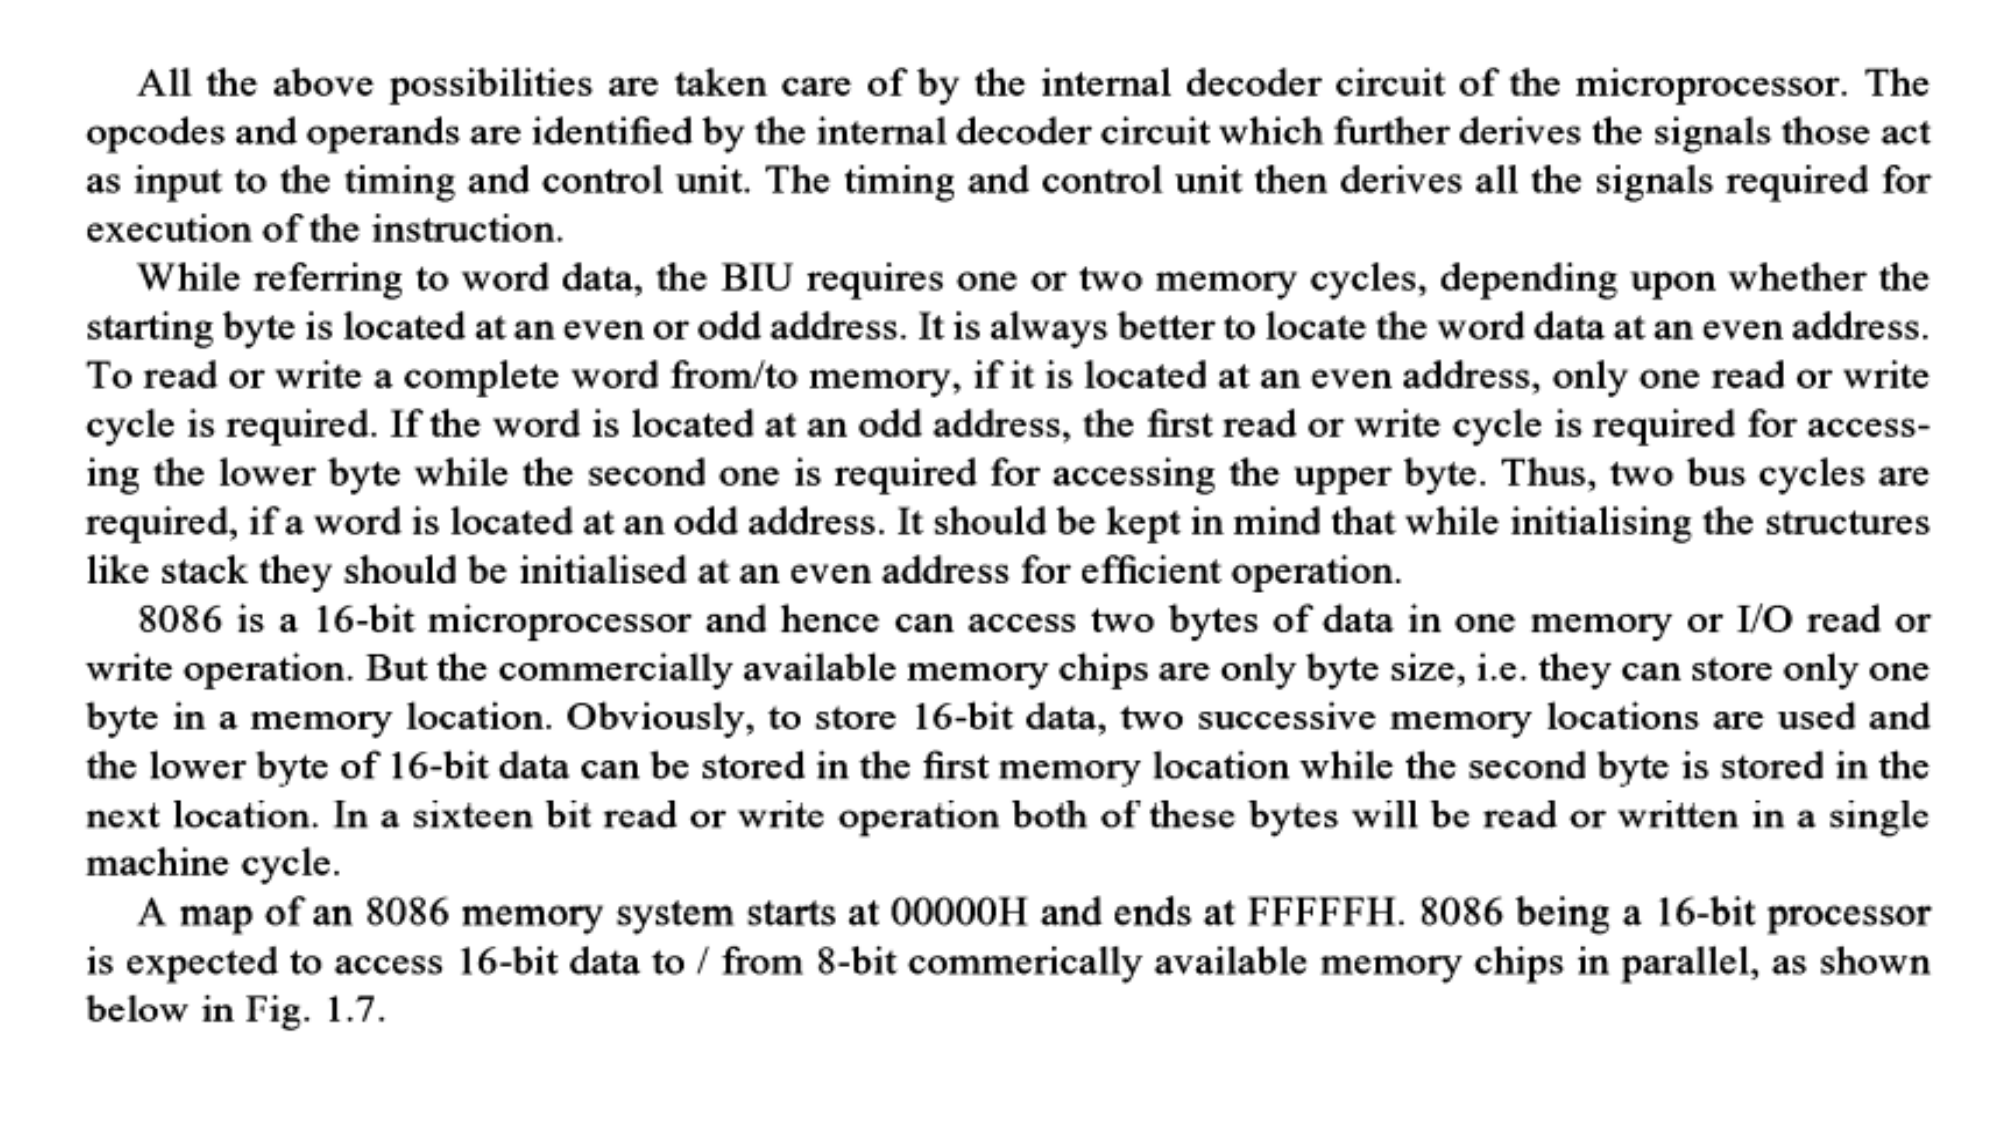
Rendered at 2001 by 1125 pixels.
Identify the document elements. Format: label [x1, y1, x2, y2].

picture [51, 37, 1982, 1080]
